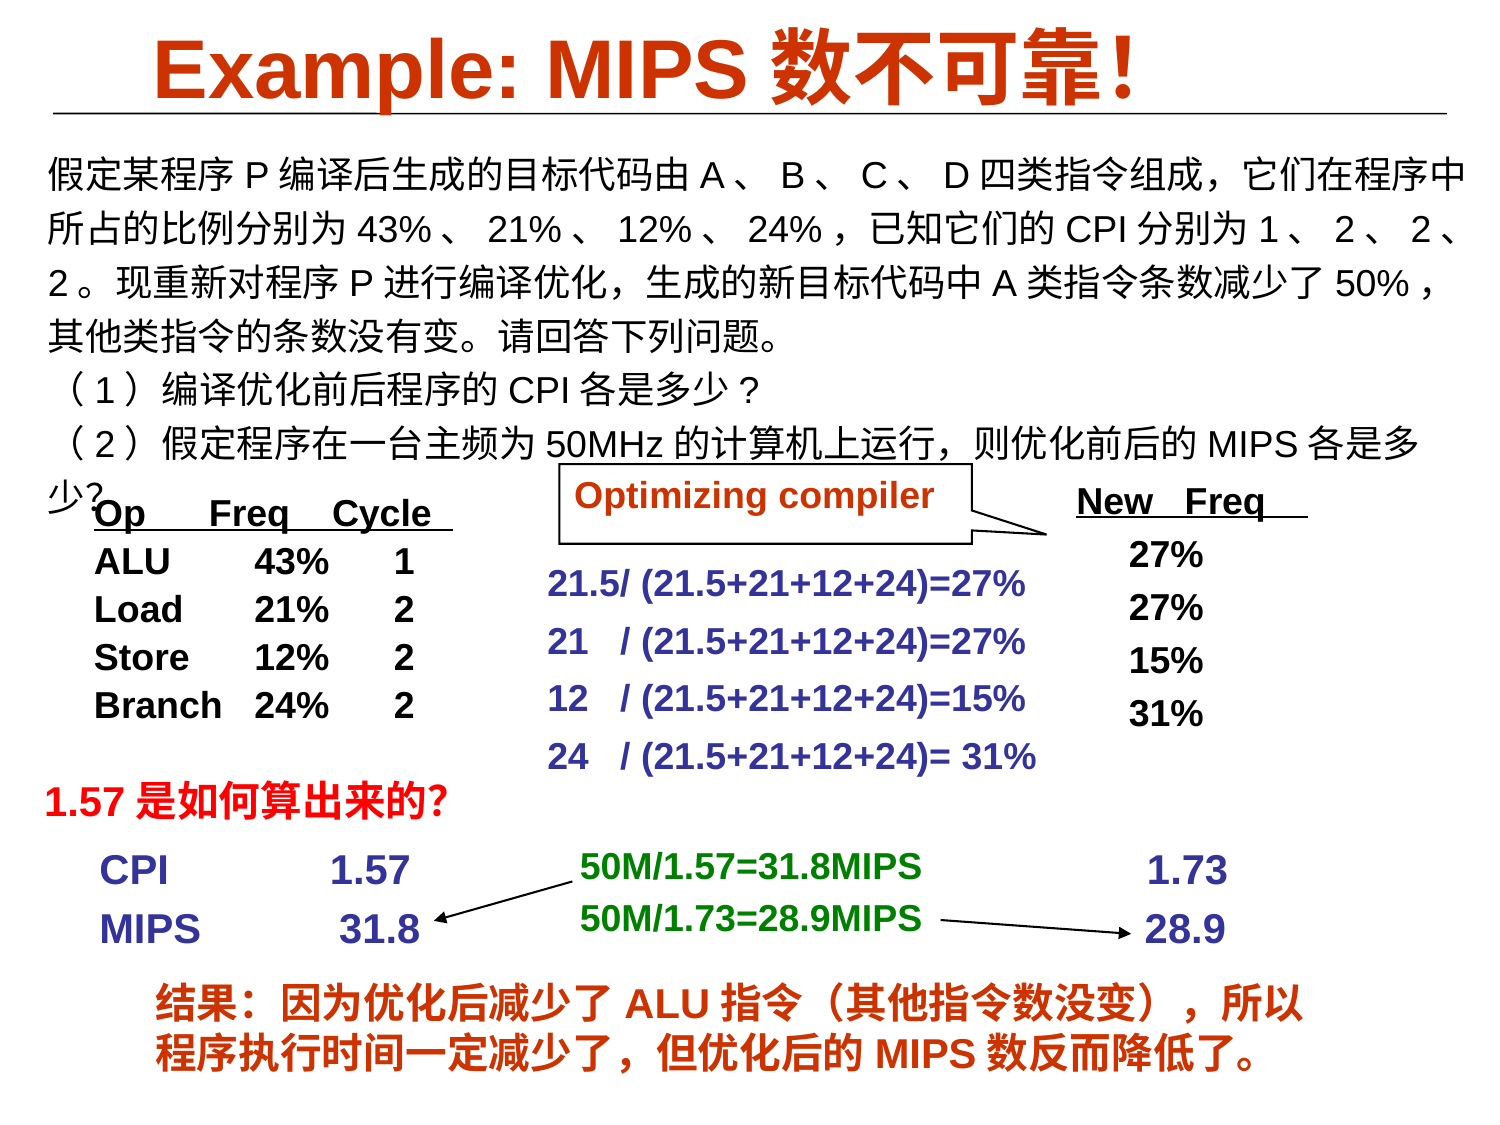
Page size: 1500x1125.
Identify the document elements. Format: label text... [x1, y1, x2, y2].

text_box 结果：因为优化后减少了ALU指令（其他指令数没变），所以程序执行时间一定减少了，但优化后的MIPS数反而降低了。 [140, 969, 1359, 1085]
text_box 1.57是如何算出来的？ [28, 766, 486, 832]
text_box New Freq 27% 27% 15% 31% [1061, 474, 1324, 742]
title Example: MIPS数不可靠！ [136, 10, 1202, 134]
text_box [433, 881, 573, 924]
text_box 假定某程序P编译后生成的目标代码由A、B、C、D四类指令组成，它们在程序中所占的比例分别为43%、21%、12%、24%，已知它们的CPI分别为1、2、2、2。现重新对程序P进行编译优化，生成的新目标代码中A类指令条数减少了50%，其他类指令的条数没有变。请回答下列问题。 （1）编译优化前后程序的CPI各是多少? （2）假定程序在一台主频为50MHz的计算机上运行，则优化前后的MIPS各是多少？ [33, 134, 1498, 527]
text_box [940, 919, 1132, 940]
text_box Optimizing compiler [559, 464, 1047, 544]
text_box CPI 1.57 1.73 MIPS 31.8 28.9 [84, 835, 1269, 961]
text_box 21.5/ (21.5+21+12+24)=27% 21 / (21.5+21+12+24)=27% 12 / (21.5+21+12+24)=15% 24 / (21.5+21+12+24)= 31% [532, 552, 1062, 785]
text_box 50M/1.57=31.8MIPS 50M/1.73=28.9MIPS [565, 835, 1053, 947]
text_box Op Freq Cycle ALU 43% 1 Load 21% 2 Store 12% 2 Branch 24% 2 [79, 486, 506, 734]
